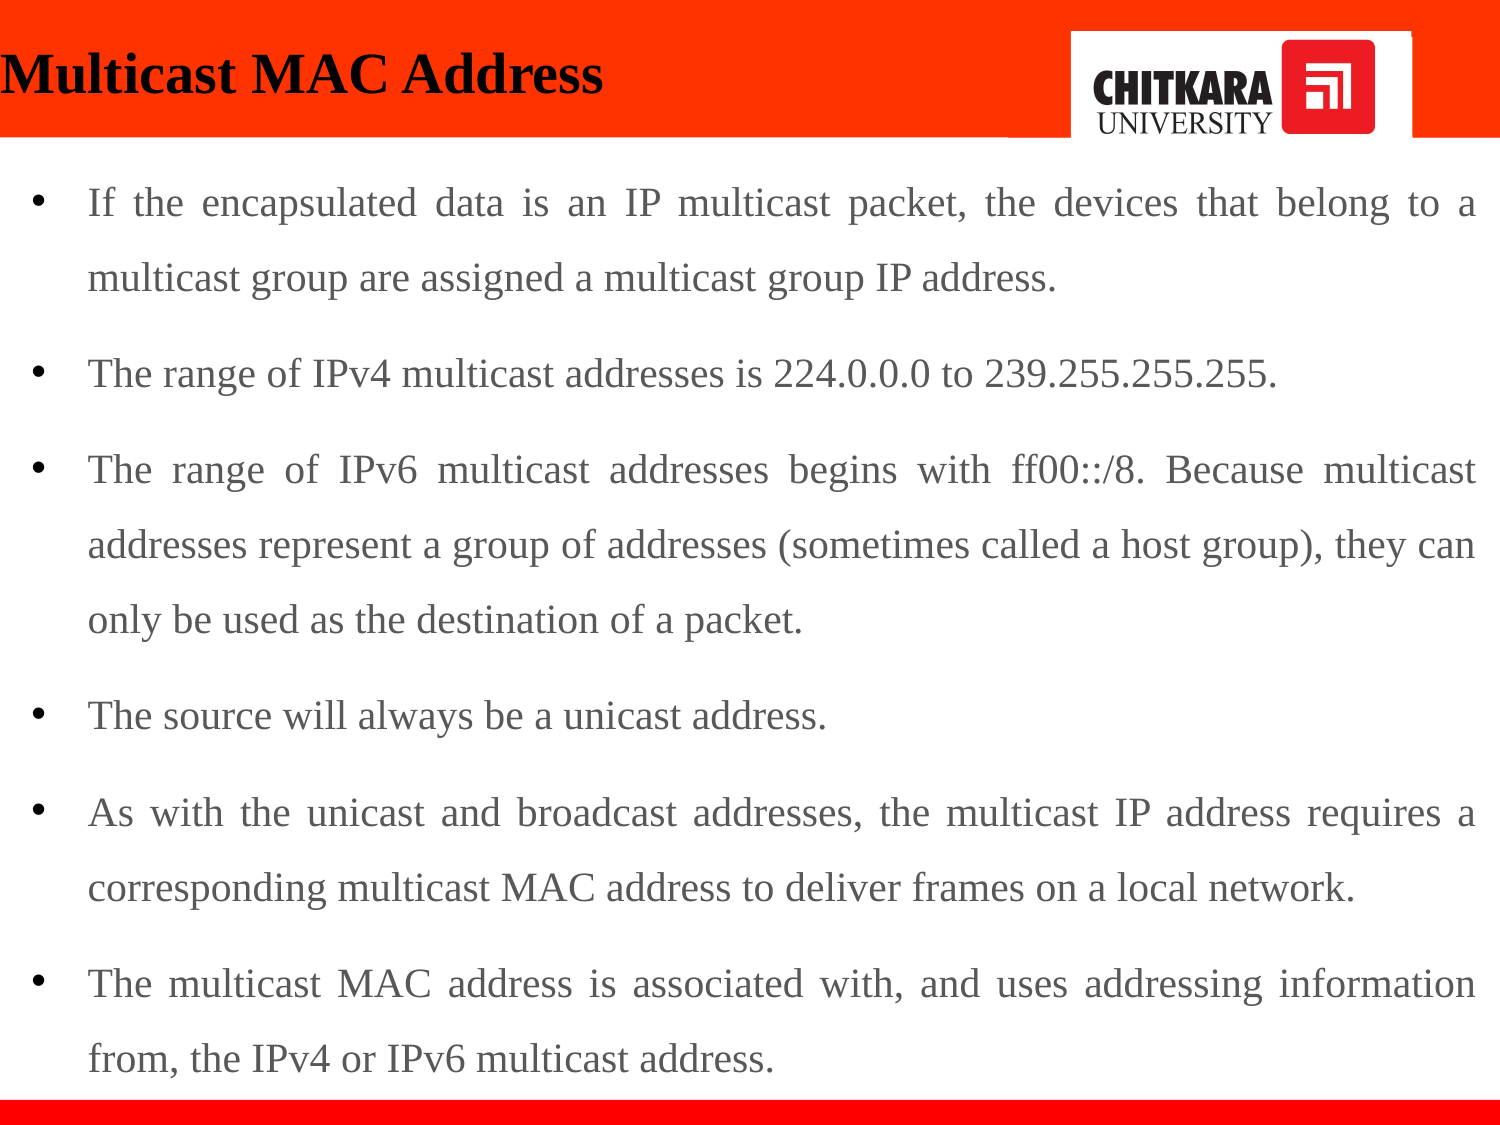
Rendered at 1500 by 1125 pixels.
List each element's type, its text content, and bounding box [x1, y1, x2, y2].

title Multicast MAC Address [0, 0, 900, 150]
list If the encapsulated data is an IP multicast packet, the devices that belong to a multicast group are assigned a multicast group IP address. The range of IPv4 multicast addresses is 224.0.0.0 to 239.255.255.255. The range of IPv6 multicast addresses begins with ff00::/8. Because multicast addresses represent a group of addresses (sometimes called a host group), they can only be used as the destination of a packet. The source will always be a unicast address. As with the unicast and broadcast addresses, the multicast IP address requires a corresponding multicast MAC address to deliver frames on a local network. The multicast MAC address is associated with, and uses addressing information from, the IPv4 or IPv6 multicast address. [12, 149, 1478, 1086]
picture [1074, 37, 1390, 138]
